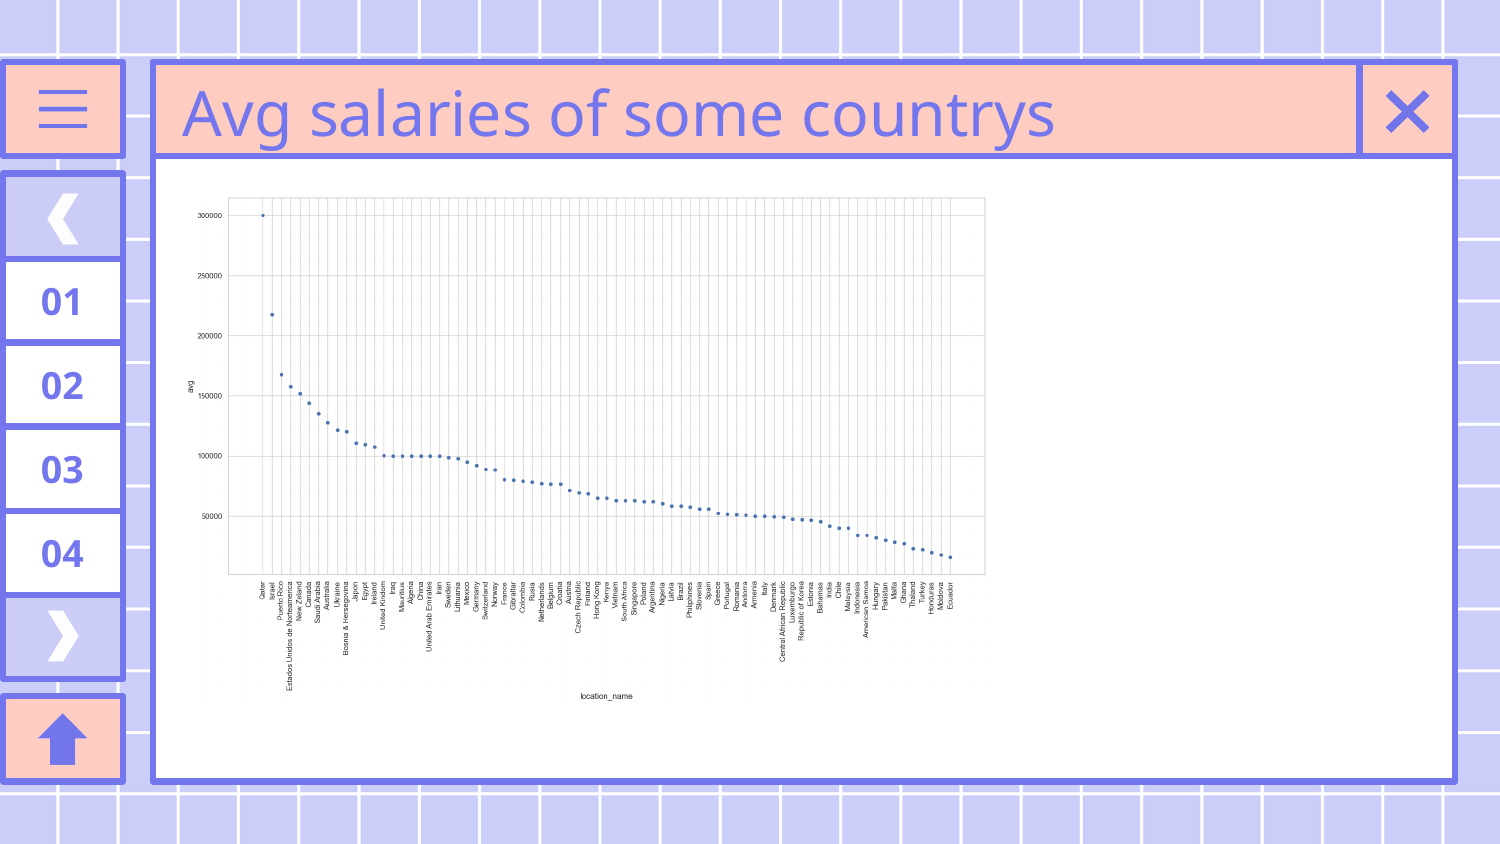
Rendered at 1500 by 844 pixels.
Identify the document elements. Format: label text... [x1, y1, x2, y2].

text_box 04 [20, 533, 104, 572]
picture [37, 713, 88, 765]
picture [38, 610, 88, 662]
title Avg salaries of some countrys [182, 64, 1318, 159]
picture [38, 90, 88, 129]
text_box 01 [20, 281, 104, 319]
picture [38, 193, 88, 245]
text_box 03 [20, 449, 104, 487]
picture [0, 0, 1500, 844]
text_box 02 [20, 365, 104, 403]
